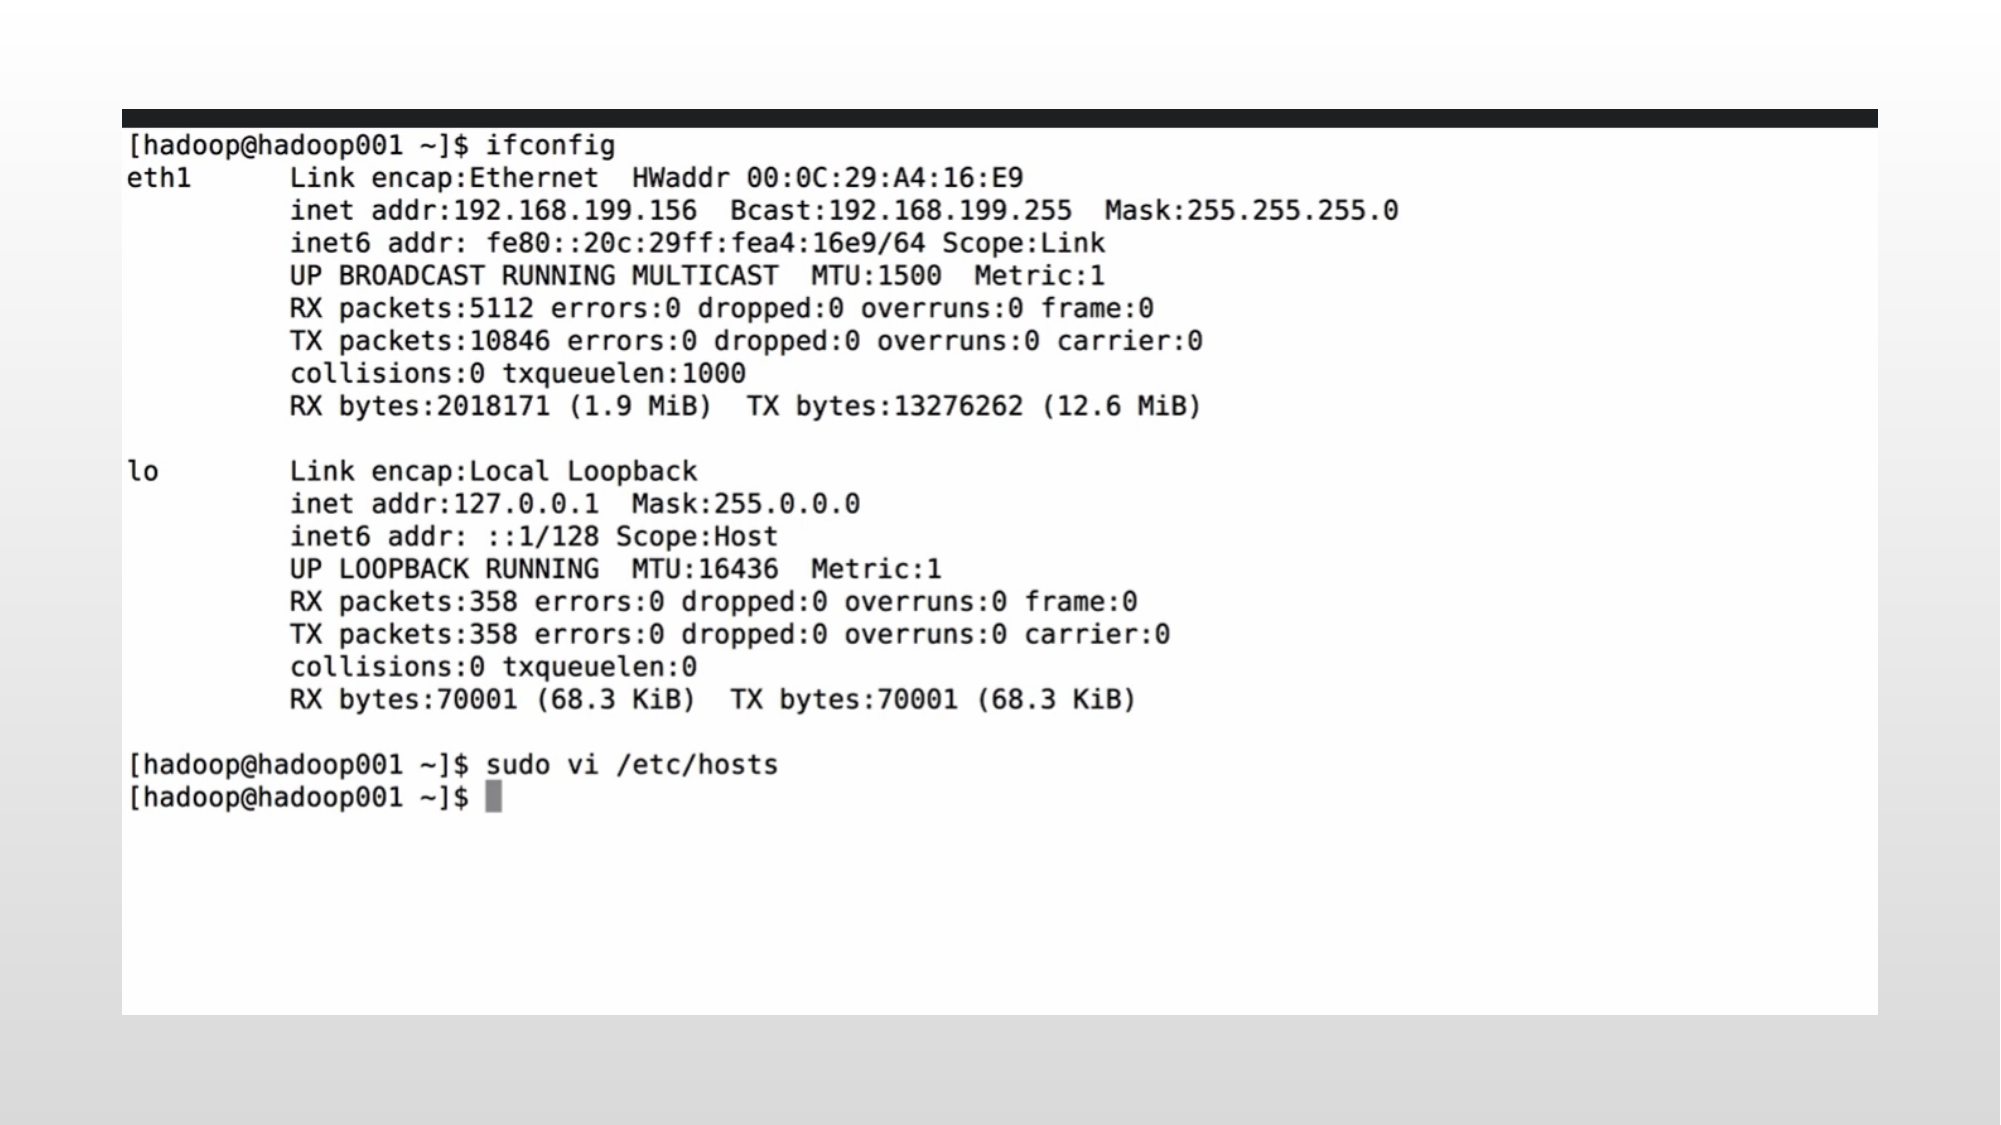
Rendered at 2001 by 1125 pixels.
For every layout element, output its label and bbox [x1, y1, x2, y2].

picture [122, 109, 1878, 1016]
